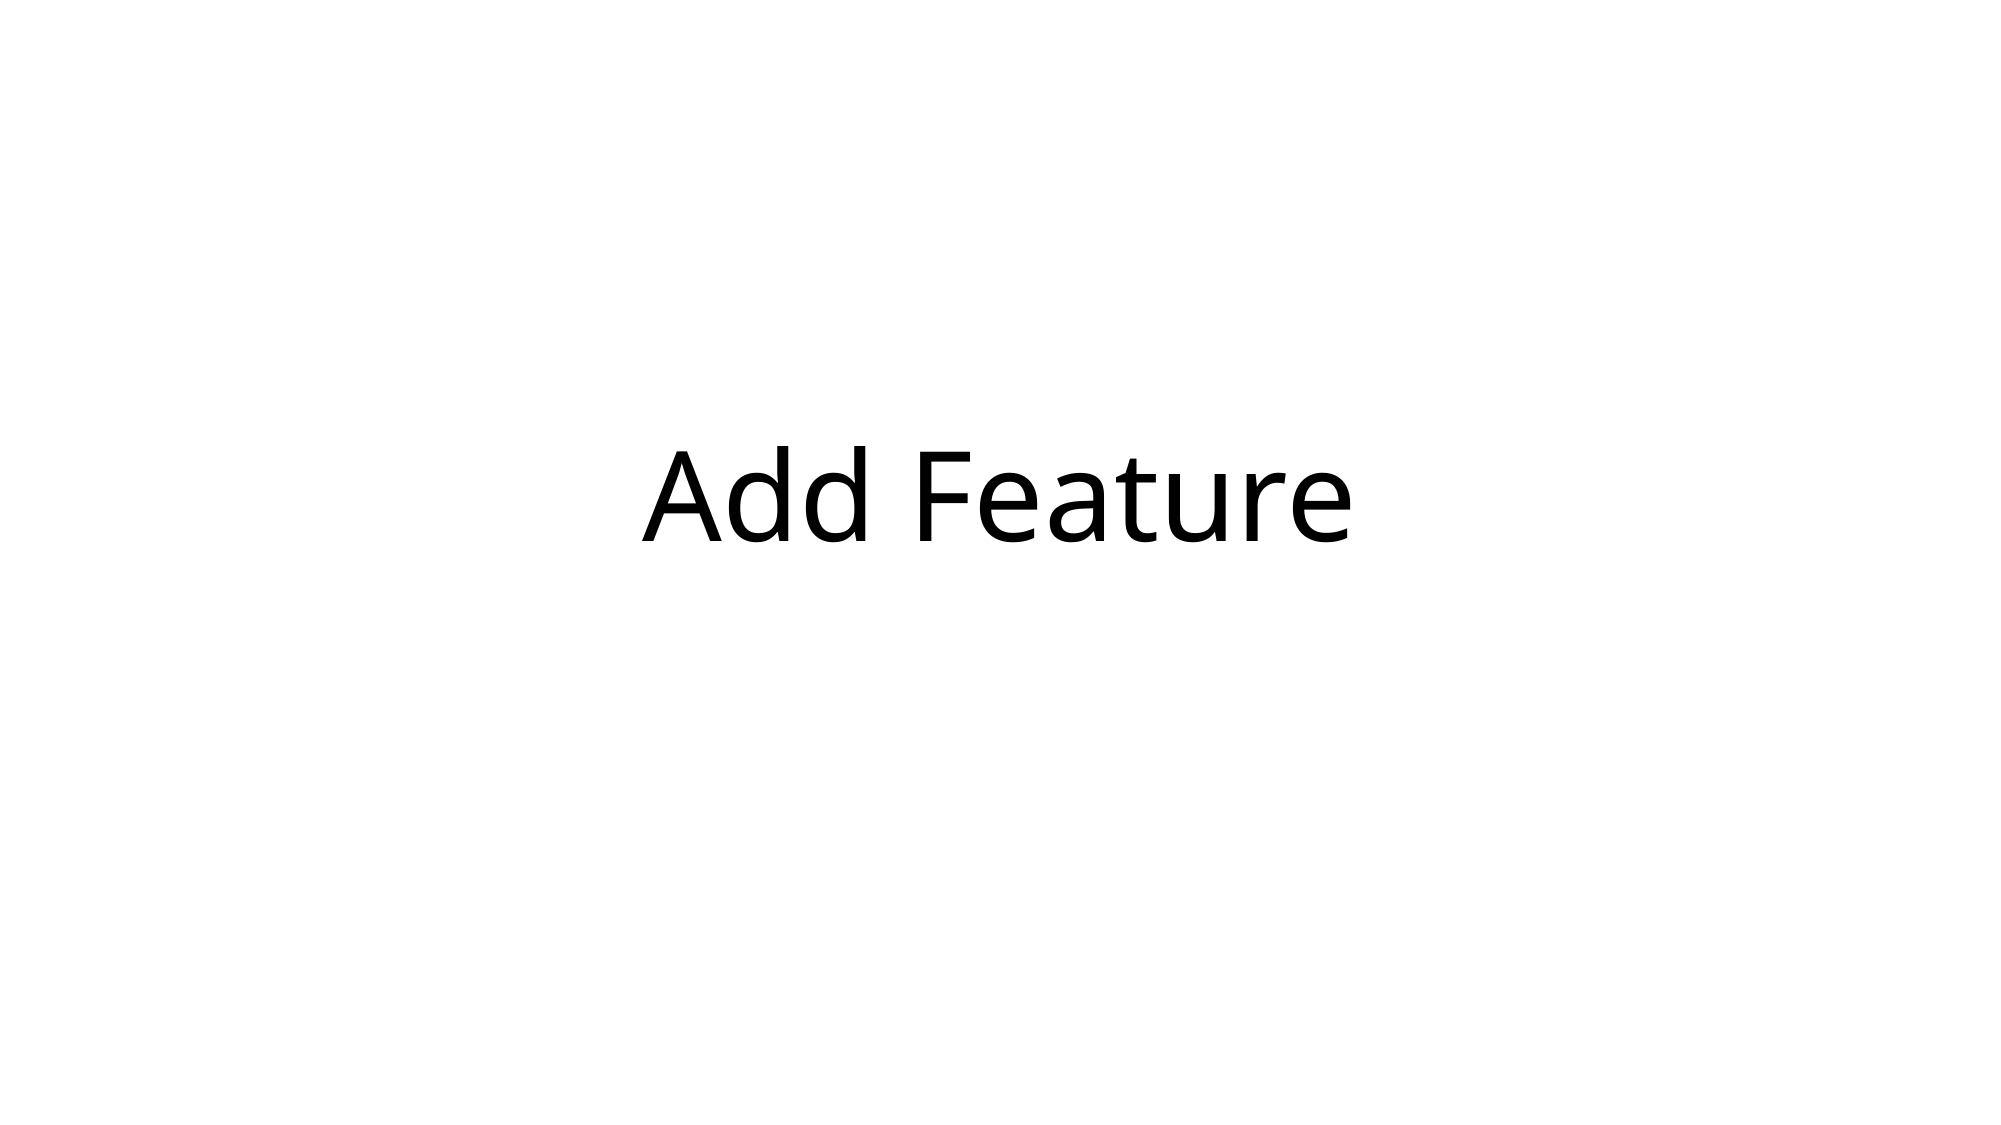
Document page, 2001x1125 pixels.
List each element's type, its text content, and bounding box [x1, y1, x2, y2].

title Add Feature [249, 184, 1750, 576]
